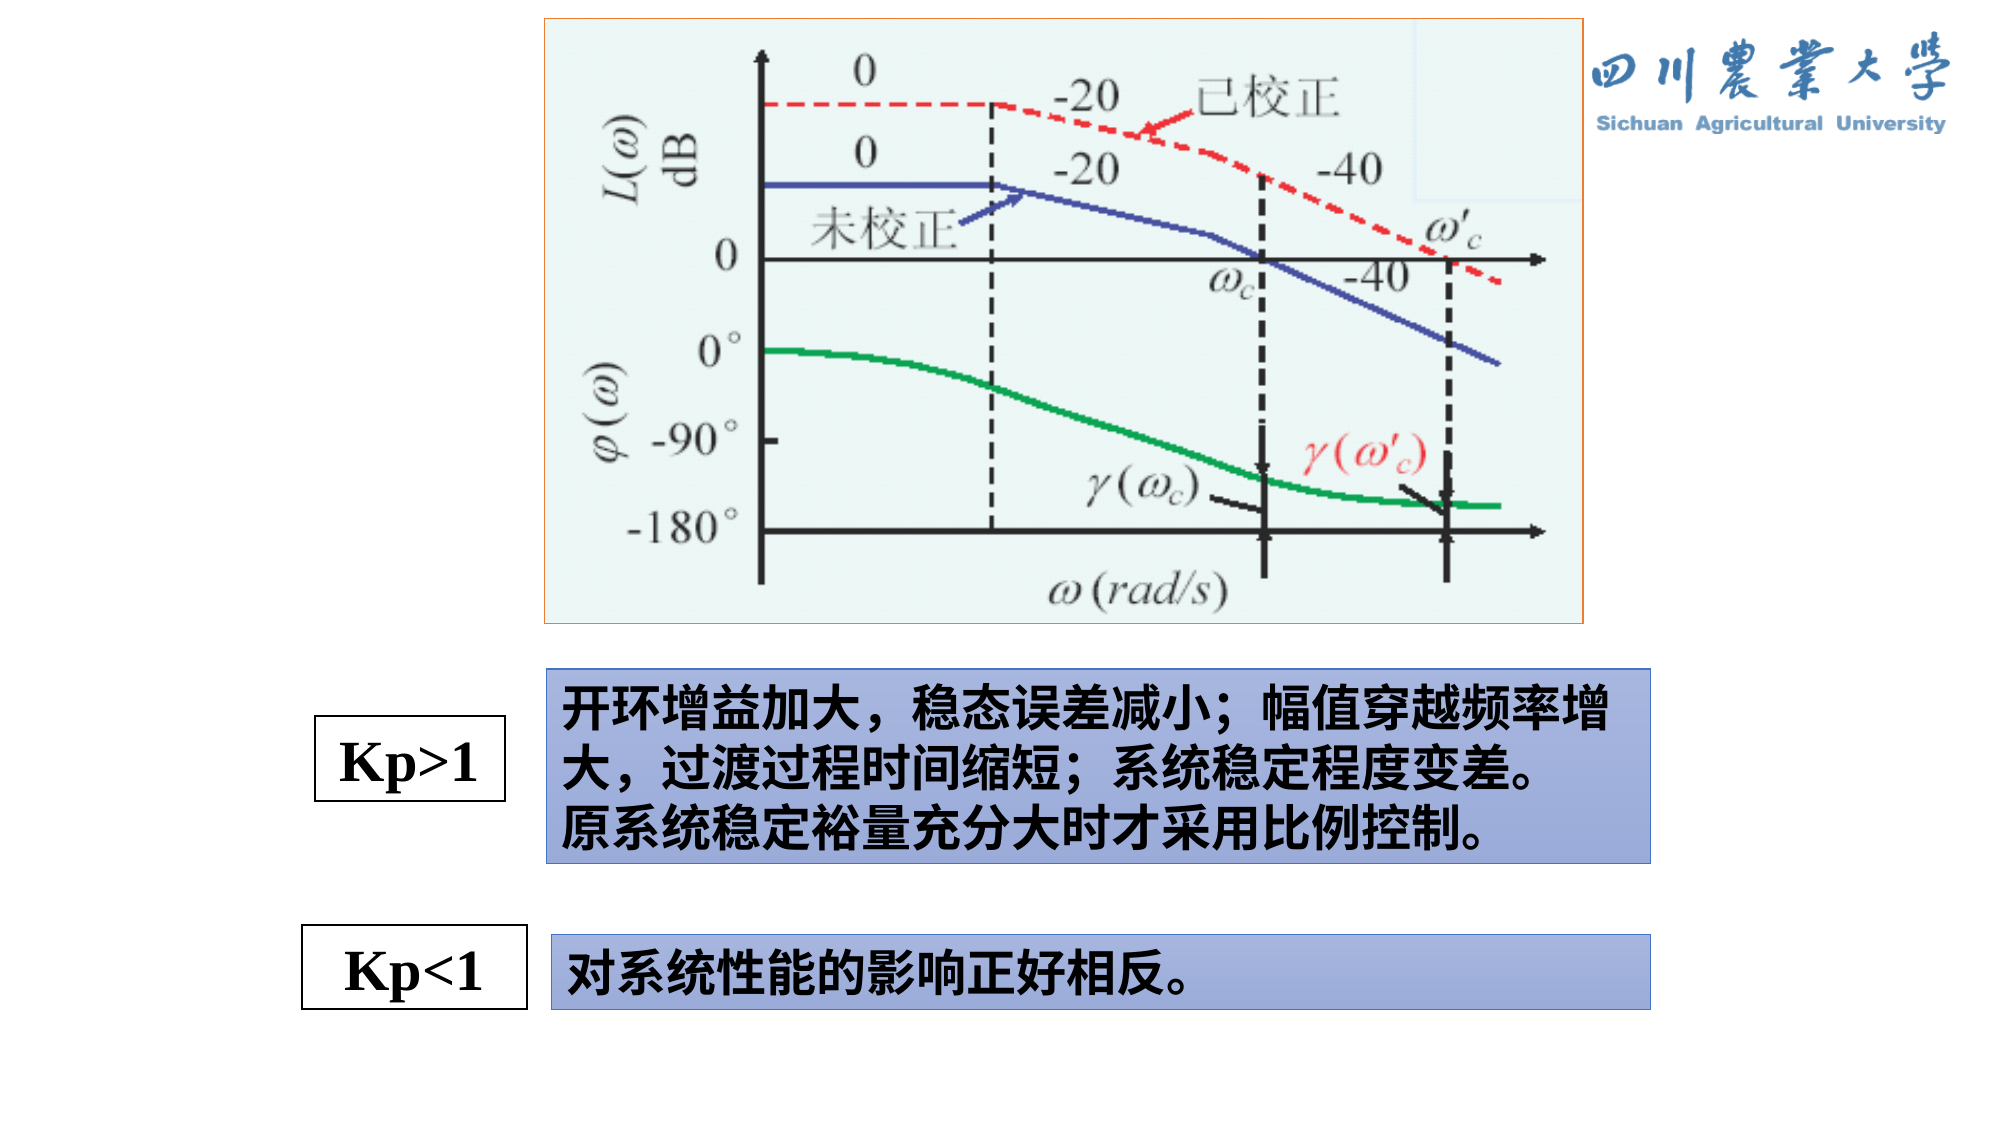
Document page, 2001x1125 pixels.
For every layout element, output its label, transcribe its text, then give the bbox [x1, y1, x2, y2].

text_box 对系统性能的影响正好相反。 [551, 934, 1651, 1010]
picture [545, 19, 1582, 623]
text_box Kp<1 [301, 924, 528, 1010]
text_box 开环增益加大，稳态误差减小；幅值穿越频率增大，过渡过程时间缩短；系统稳定程度变差。 原系统稳定裕量充分大时才采用比例控制。 [546, 668, 1651, 864]
text_box Kp>1 [314, 715, 506, 802]
